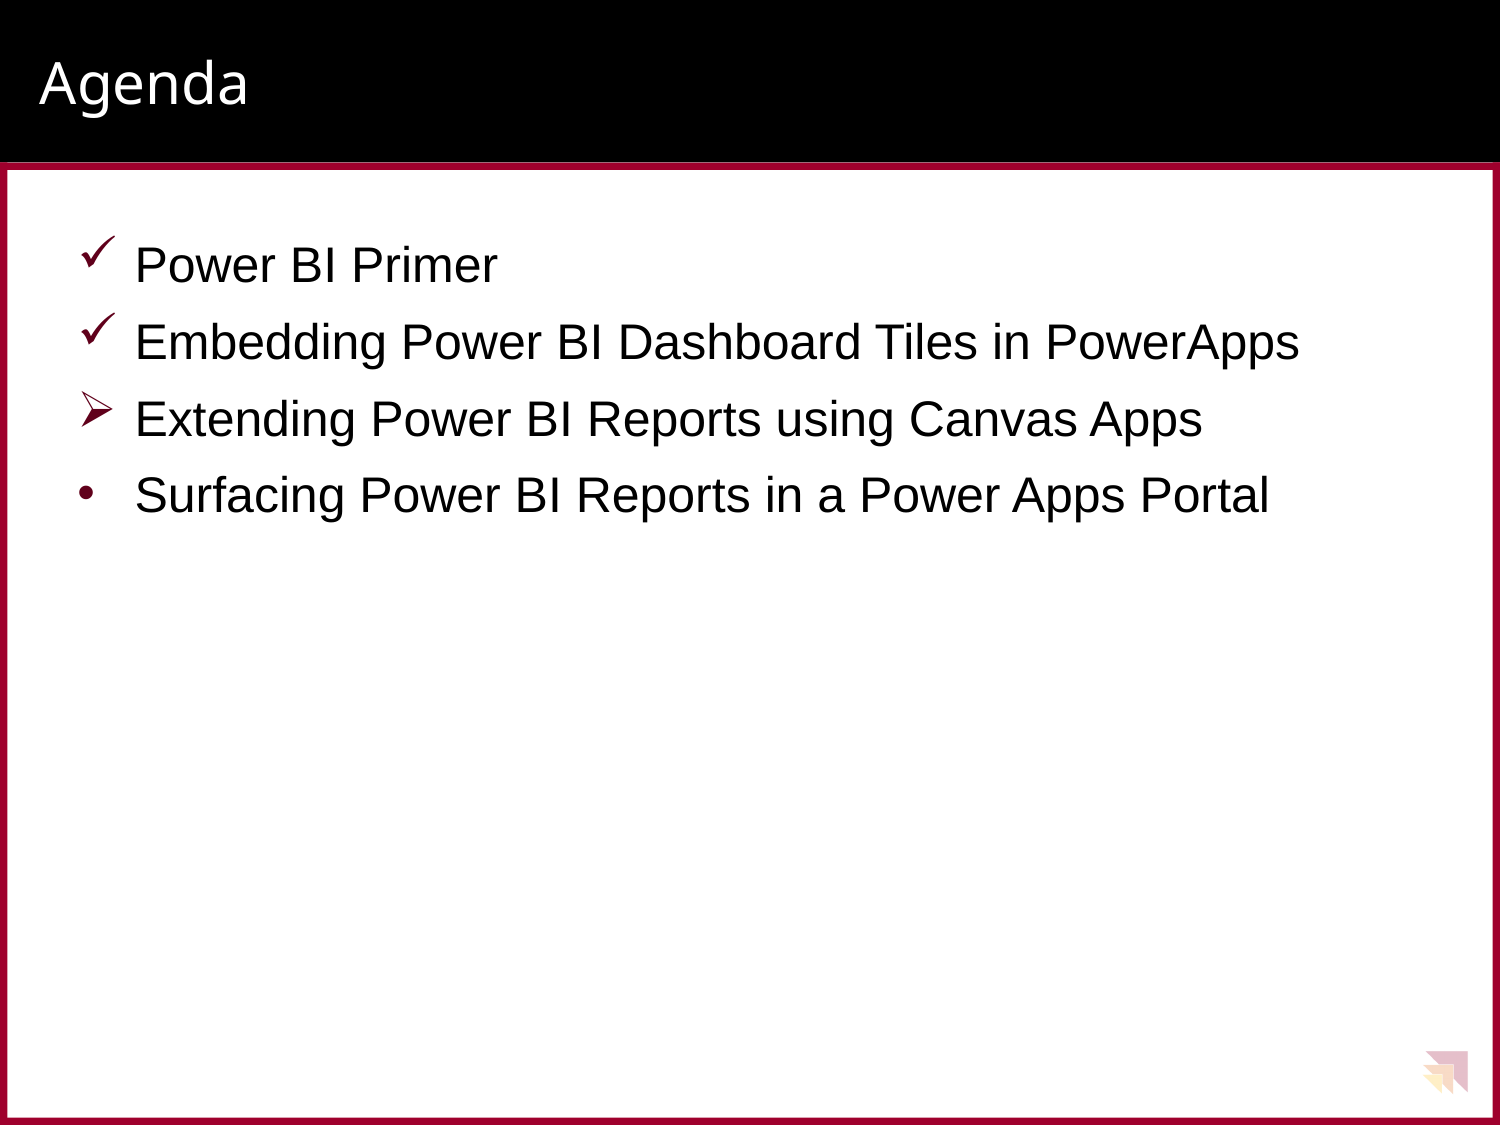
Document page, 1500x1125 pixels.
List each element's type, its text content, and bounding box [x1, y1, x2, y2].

title Agenda [24, 12, 1438, 150]
list Power BI Primer Embedding Power BI Dashboard Tiles in PowerApps Extending Power BI Reports using Canvas Apps Surfacing Power BI Reports in a Power Apps Portal [62, 224, 1438, 1075]
